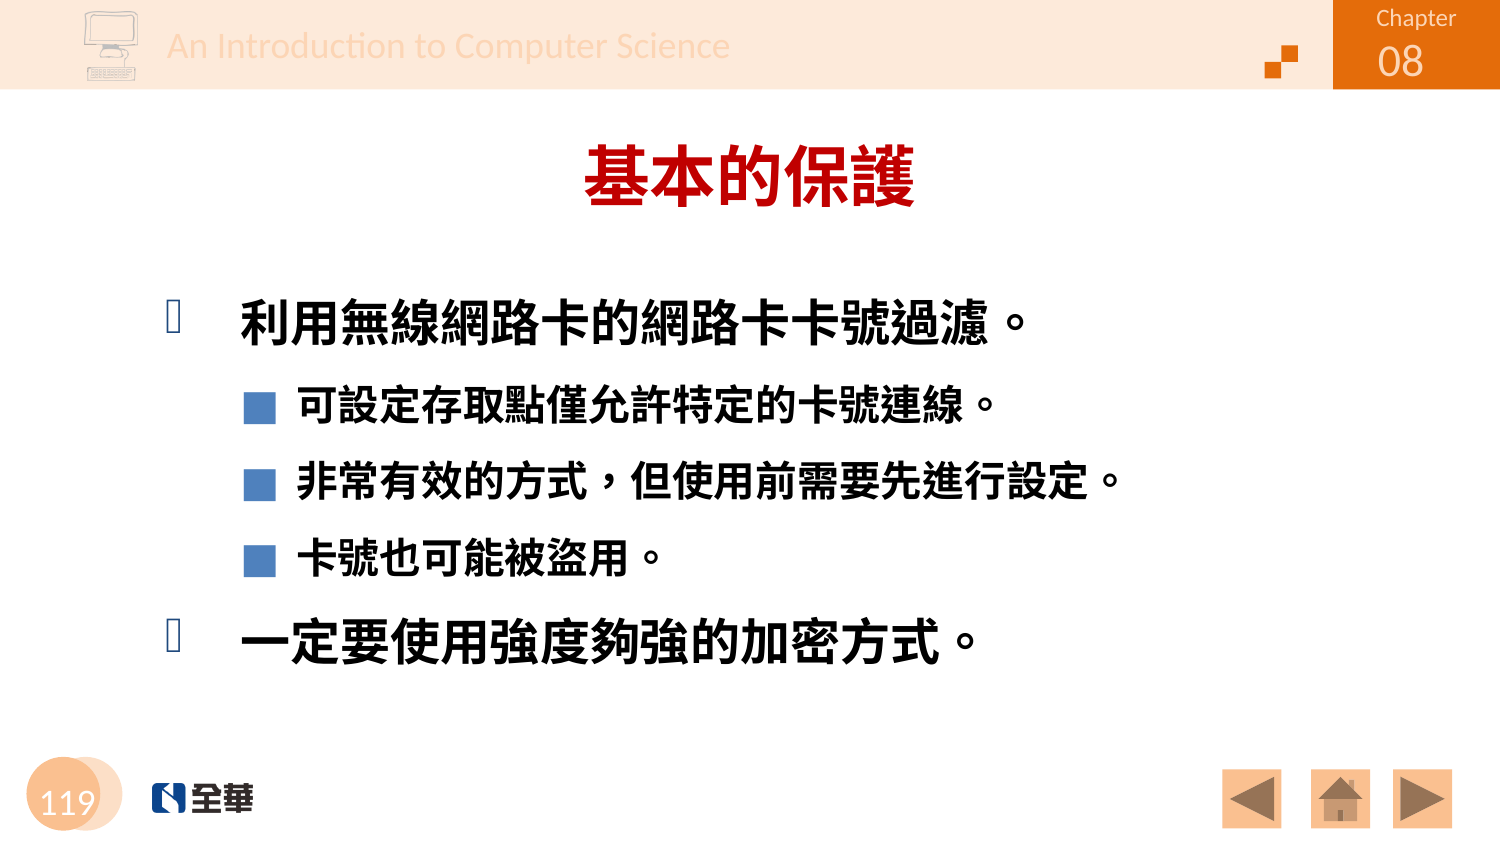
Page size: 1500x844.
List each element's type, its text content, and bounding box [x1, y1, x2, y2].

title 基本的保護 [75, 104, 1425, 245]
list 利用無線網路卡的網路卡卡號過濾。 可設定存取點僅允許特定的卡號連線。 非常有效的方式，但使用前需要先進行設定。 卡號也可能被盜用。 一定要使用強度夠強的加密方式。 [75, 272, 1425, 754]
picture [84, 11, 138, 81]
picture [152, 783, 253, 813]
